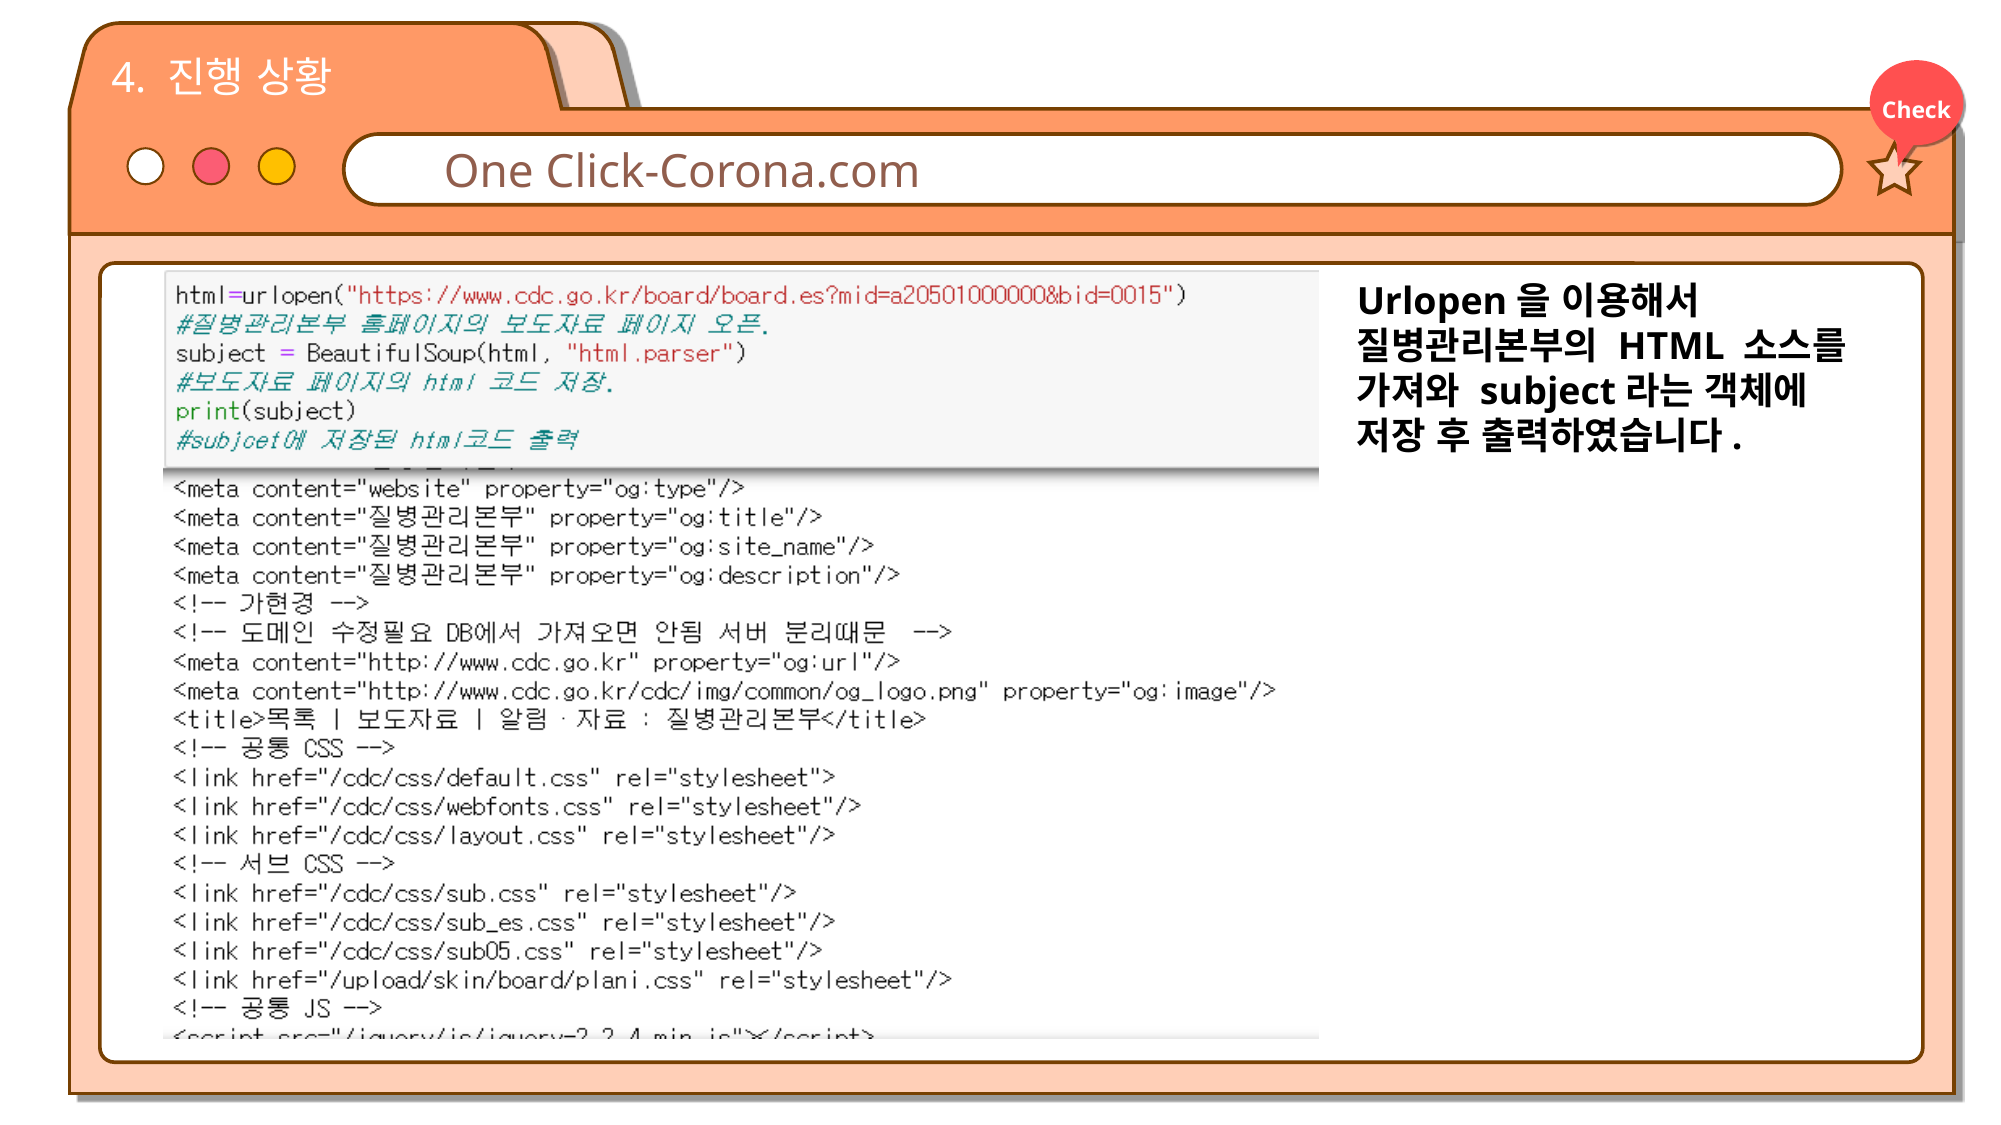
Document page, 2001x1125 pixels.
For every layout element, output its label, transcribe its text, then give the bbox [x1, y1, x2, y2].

text_box 4. 진행 상황 [96, 43, 348, 109]
text_box [192, 147, 231, 186]
text_box [257, 147, 296, 186]
text_box [68, 233, 1955, 1094]
text_box [1867, 144, 1922, 195]
text_box Urlopen을 이용해서 질병관리본부의 HTML 소스를 가져와 subject라는 객체에 저장 후 출력하였습니다. [1342, 269, 1888, 465]
text_box [126, 147, 165, 186]
text_box One Click-Corona.com [342, 132, 1843, 206]
text_box Check [1868, 59, 1965, 170]
text_box [98, 261, 1924, 1064]
text_box [512, 21, 629, 107]
picture [163, 269, 1319, 1039]
text_box [68, 21, 1956, 235]
